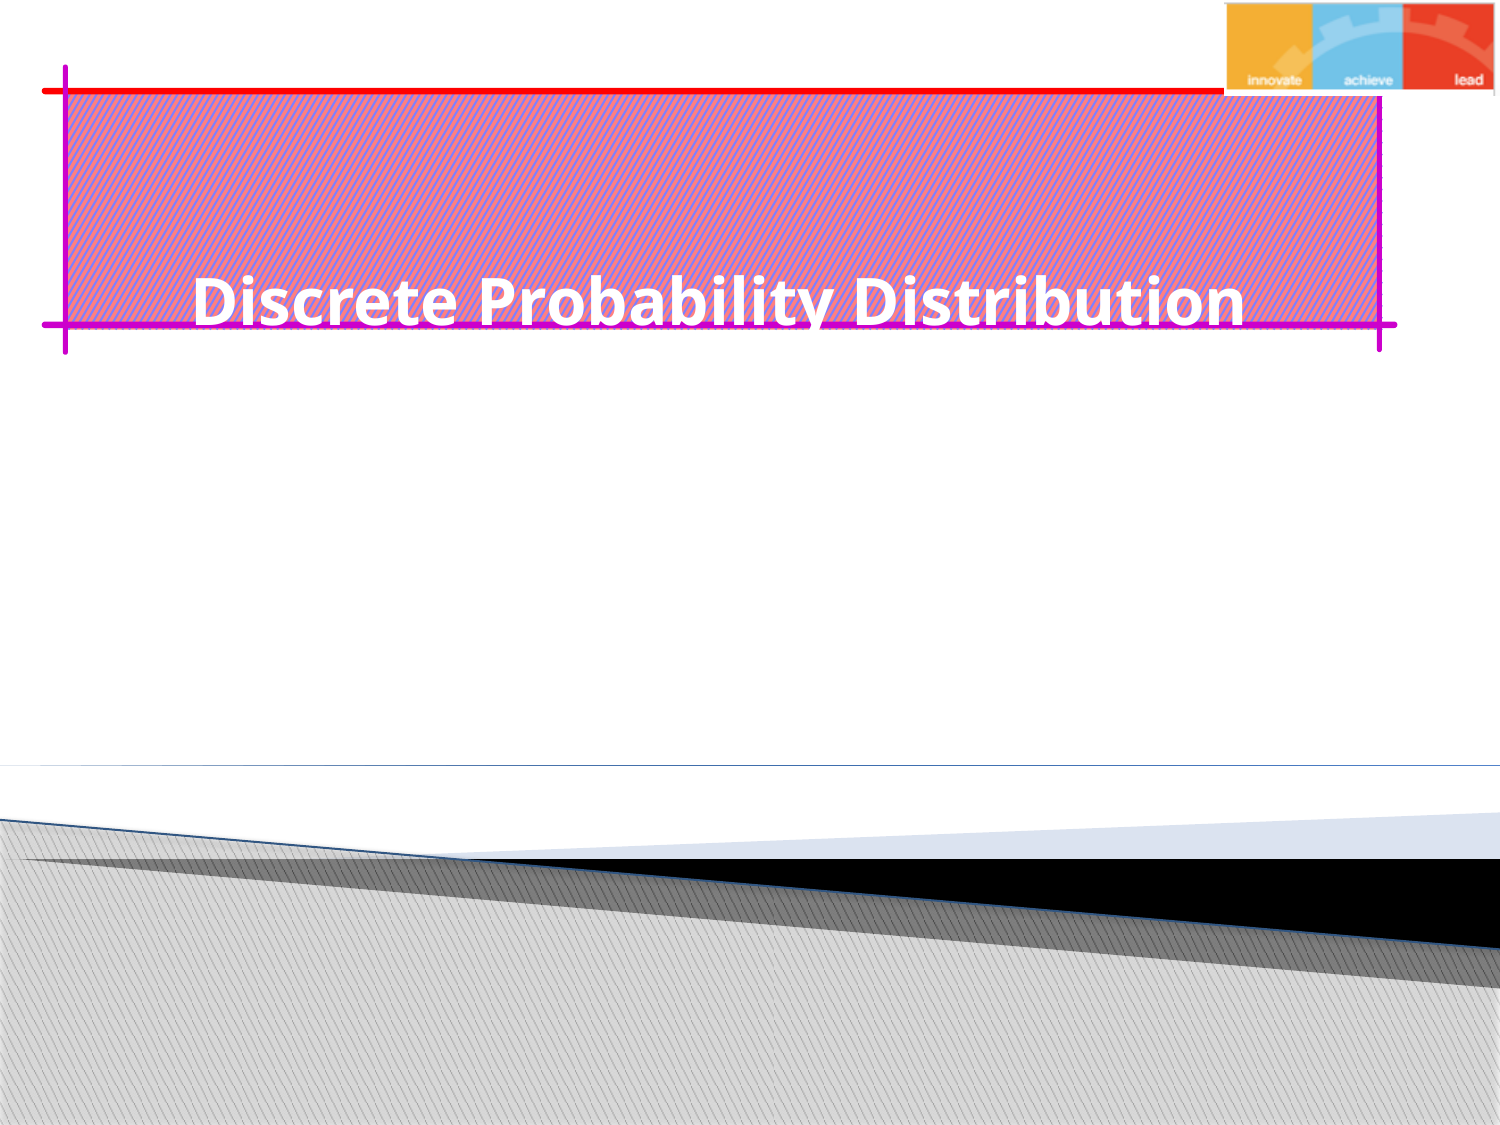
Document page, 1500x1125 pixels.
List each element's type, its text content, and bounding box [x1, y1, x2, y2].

picture [1224, 0, 1500, 97]
text_box [1495, 989, 1500, 1125]
subtitle Discrete Probability Distribution [83, 252, 1356, 348]
picture [5, 859, 1500, 989]
